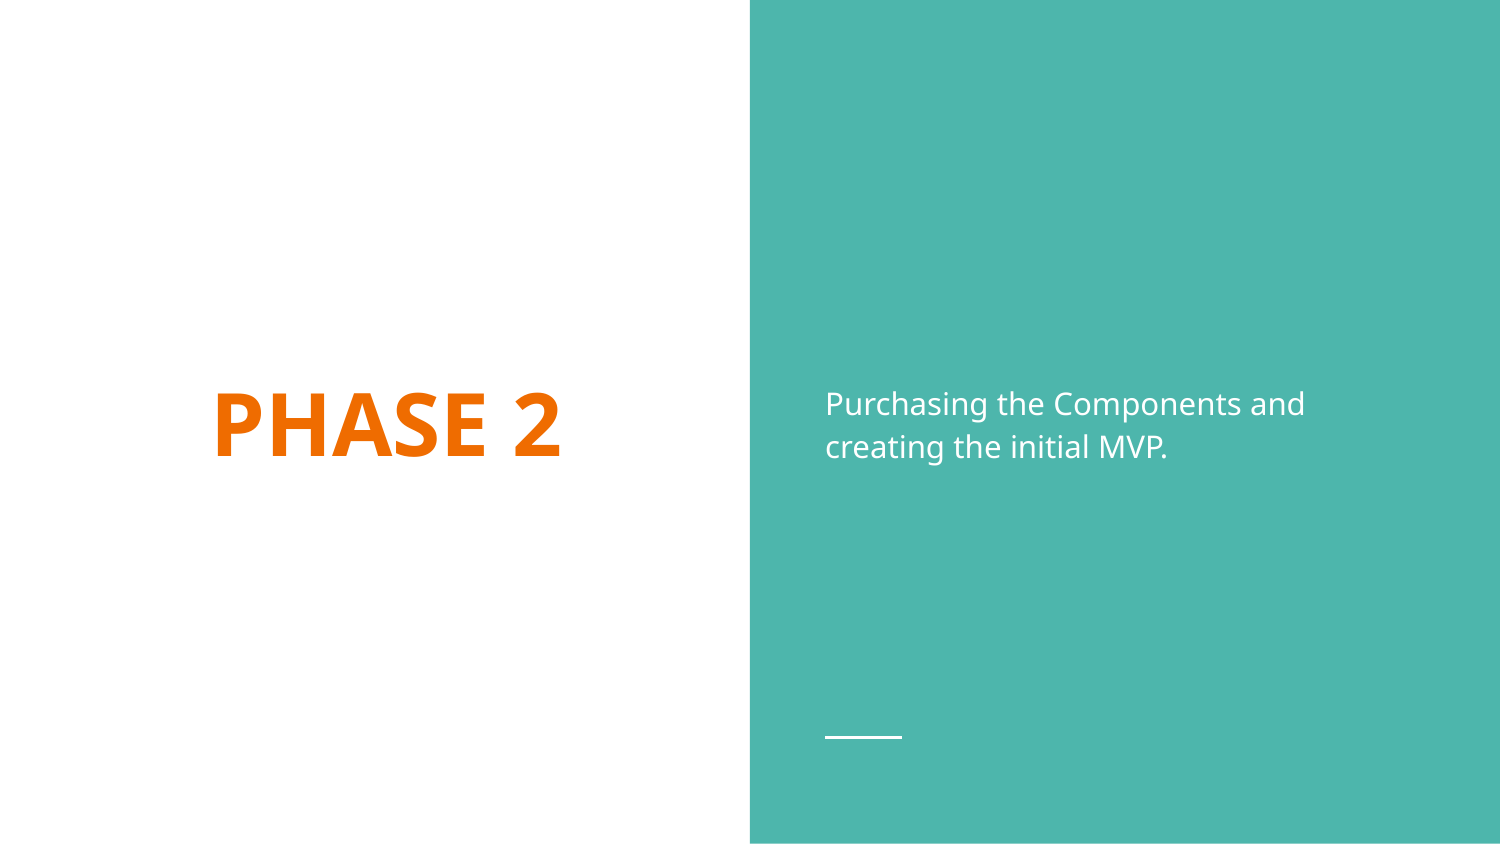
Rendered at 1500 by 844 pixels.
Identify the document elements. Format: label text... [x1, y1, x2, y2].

title PHASE 2 [43, 313, 708, 530]
list Purchasing the Components and creating the initial MVP. [810, 118, 1440, 725]
